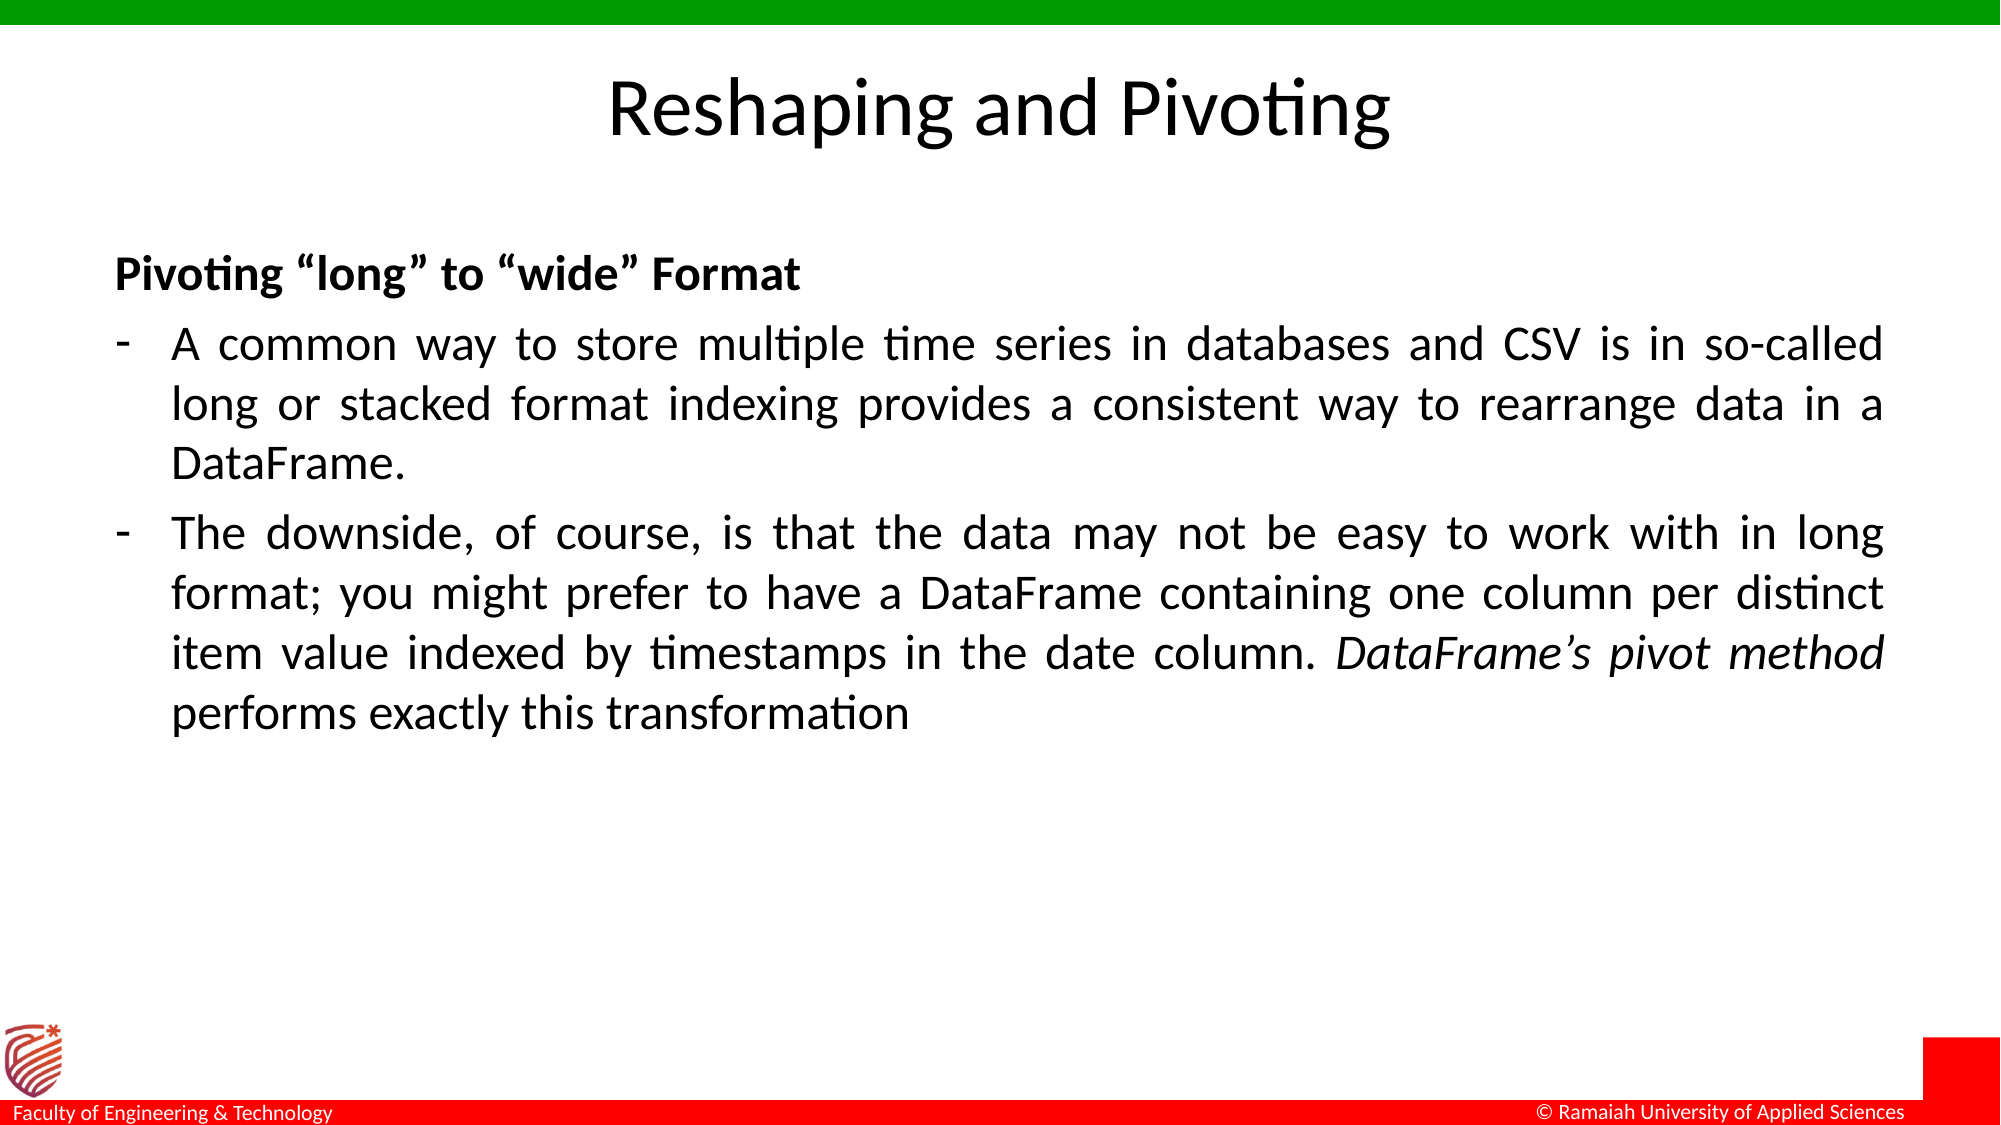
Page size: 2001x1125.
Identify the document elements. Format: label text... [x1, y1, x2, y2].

list Pivoting “long” to “wide” Format A common way to store multiple time series in databases and CSV is in so-called long or stacked format indexing provides a consistent way to rearrange data in a DataFrame. The downside, of course, is that the data may not be easy to work with in long format; you might prefer to have a DataFrame containing one column per distinct item value indexed by timestamps in the date column. DataFrame’s pivot method performs exactly this transformation [99, 232, 1900, 1005]
picture [0, 1013, 69, 1100]
title Reshaping and Pivoting [99, 45, 1900, 232]
